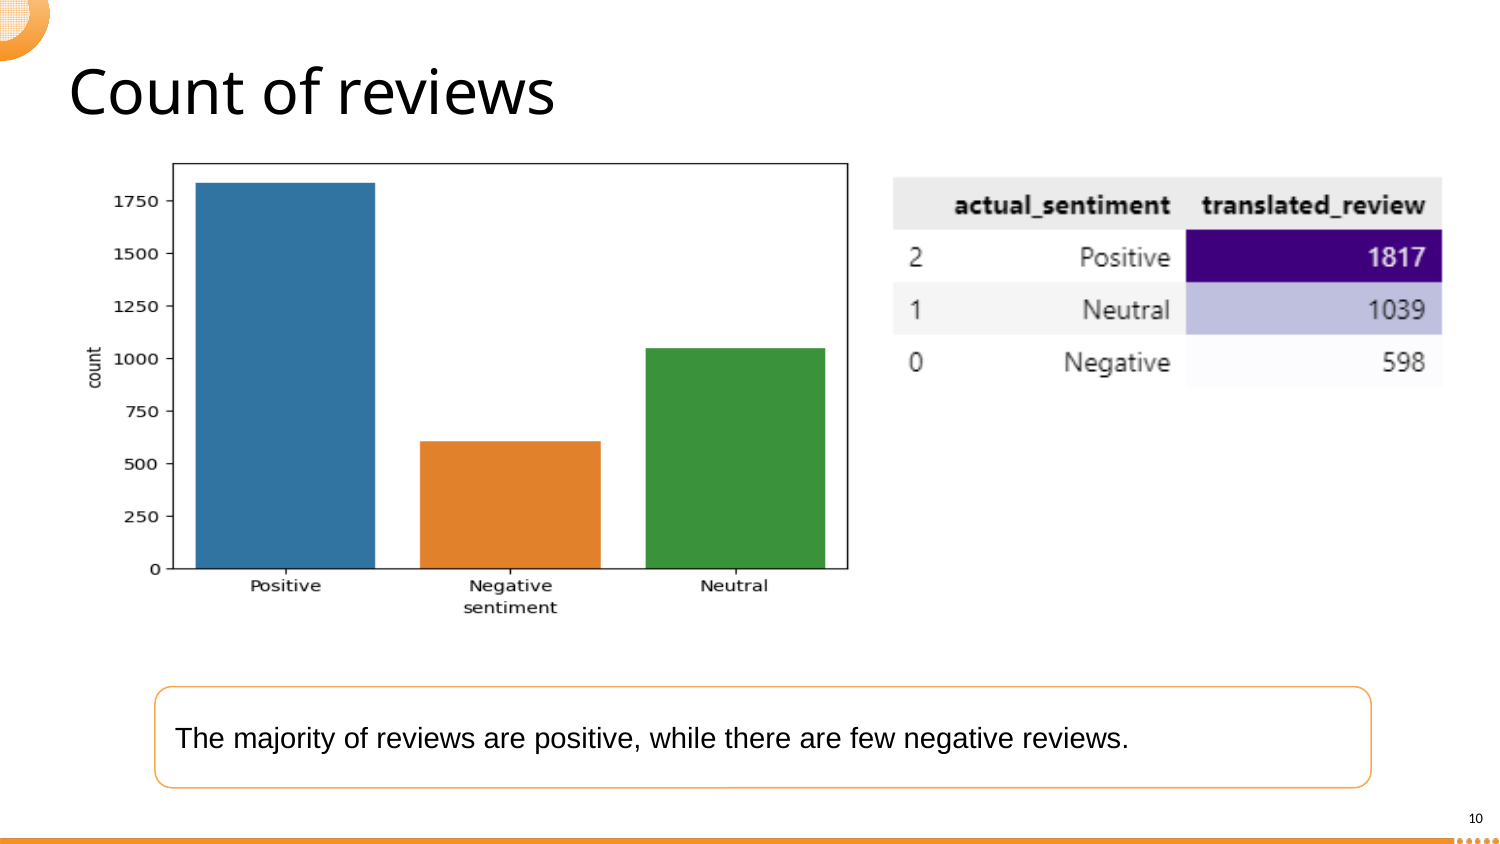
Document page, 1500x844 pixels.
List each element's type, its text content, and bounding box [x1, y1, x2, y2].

picture [67, 150, 858, 623]
title Count of reviews [68, 61, 1432, 137]
picture [882, 164, 1458, 407]
text_box The majority of reviews are positive, while there are few negative reviews. [154, 686, 1372, 788]
picture [0, 837, 1500, 844]
